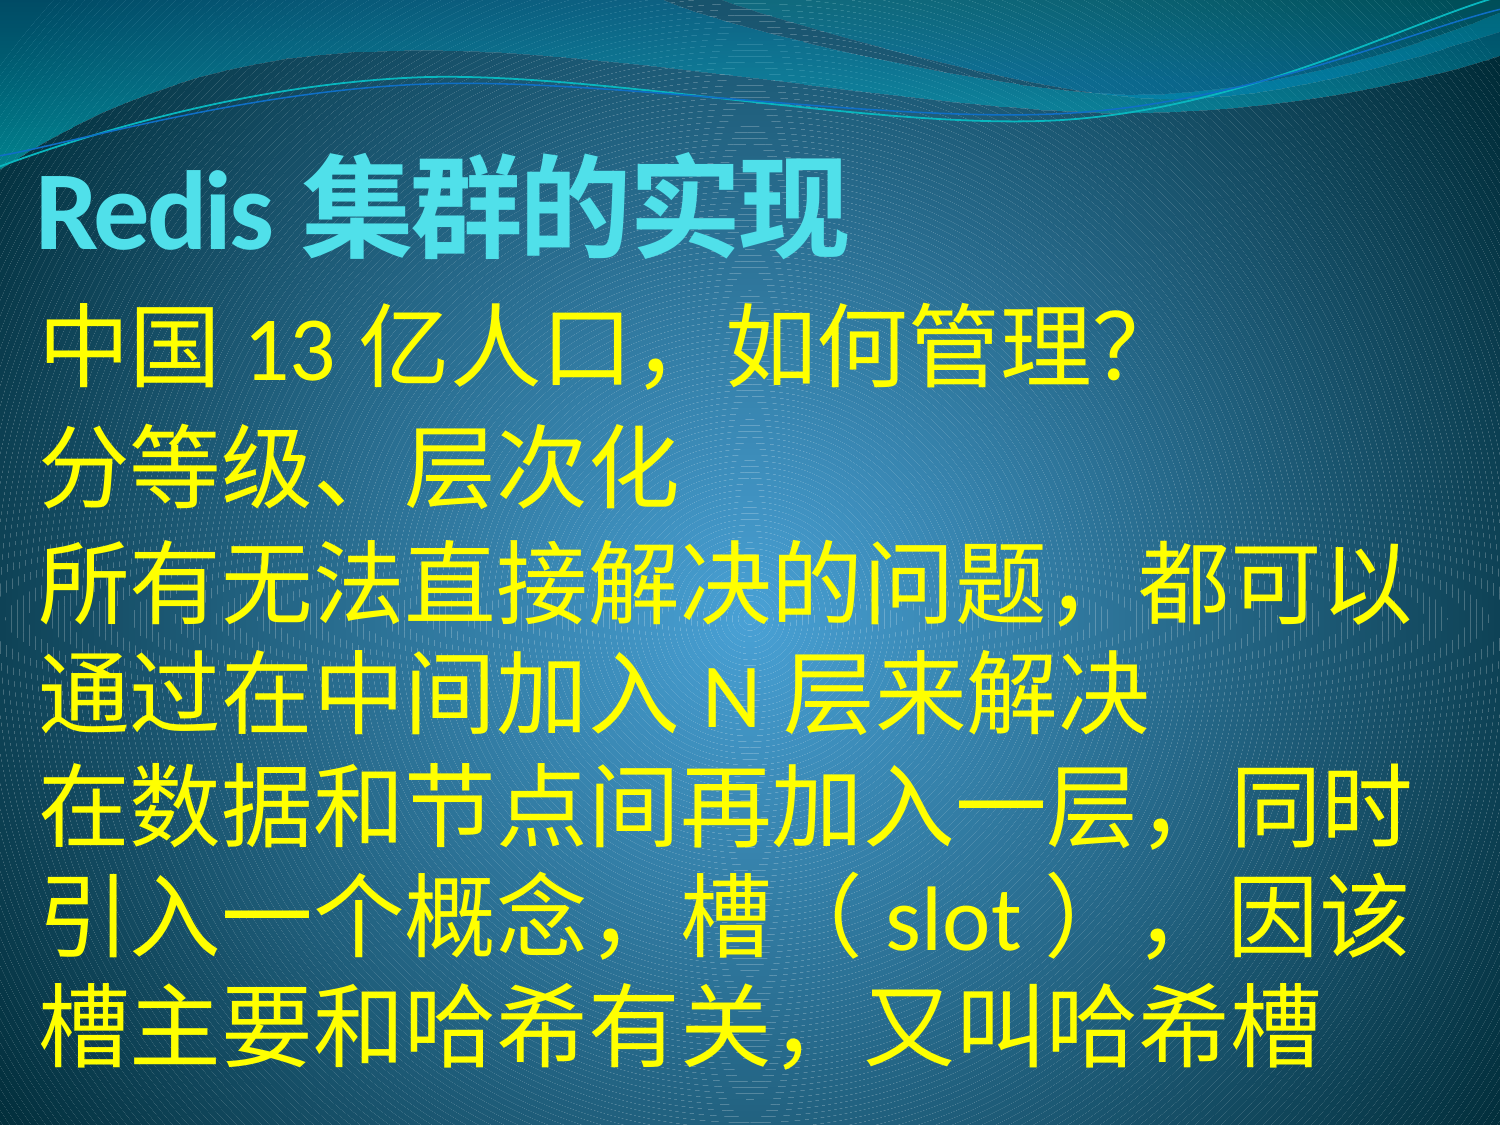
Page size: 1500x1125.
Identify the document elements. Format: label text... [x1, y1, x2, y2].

text_box 在数据和节点间再加入一层，同时引入一个概念，槽（slot），因该槽主要和哈希有关，又叫哈希槽 [23, 753, 1465, 1087]
text_box 分等级、层次化 [23, 402, 1465, 518]
title Redis集群的实现 [35, 140, 1500, 270]
text_box 中国13亿人口，如何管理？ [23, 281, 1465, 402]
text_box 所有无法直接解决的问题，都可以通过在中间加入N层来解决 [23, 518, 1465, 753]
